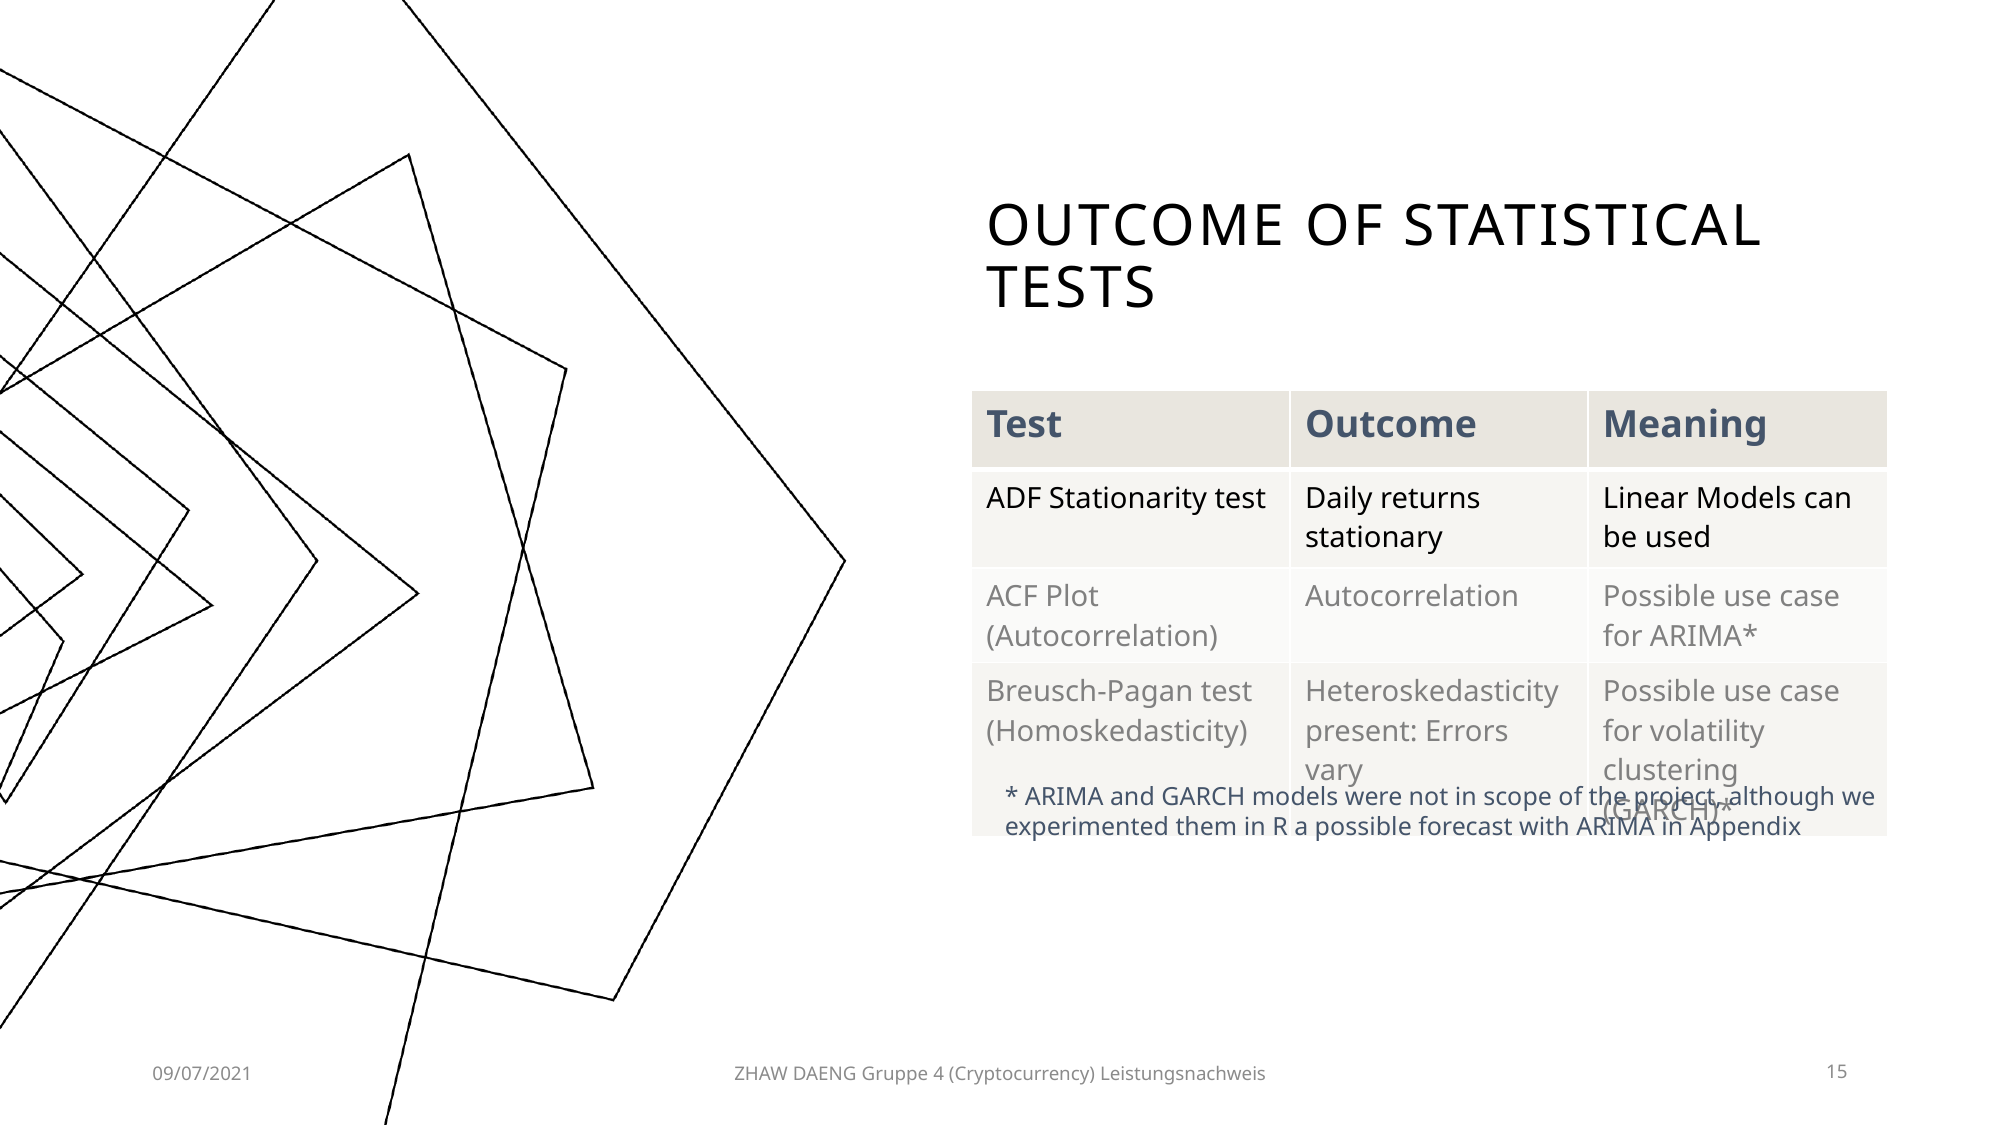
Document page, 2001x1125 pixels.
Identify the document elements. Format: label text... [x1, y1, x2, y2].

text_box * ARIMA and GARCH models were not in scope of the project, although we experimented them in R a possible forecast with ARIMA in Appendix [990, 772, 1907, 848]
table_cell Linear Models can be used [1589, 472, 1887, 567]
table_cell ADF Stationarity test [972, 472, 1289, 567]
table_header Test [972, 391, 1289, 467]
table_cell Possible use case for volatility clustering (GARCH)* [1589, 663, 1887, 772]
slide_number 15 [1412, 1042, 1863, 1103]
picture [0, 0, 893, 1125]
title Outcome of Statistical Tests [971, 189, 1863, 328]
footer ZHAW DAENG Gruppe 4 (Cryptocurrency) Leistungsnachweis [662, 1042, 1338, 1103]
table_cell ACF Plot (Autocorrelation) [972, 569, 1289, 662]
table_cell Daily returns stationary [1291, 472, 1587, 567]
table_header Outcome [1291, 391, 1587, 467]
table_cell Heteroskedasticity present: Errors vary [1291, 663, 1587, 772]
table_cell Possible use case for ARIMA* [1589, 569, 1887, 662]
table_cell Autocorrelation [1291, 569, 1587, 662]
table_header Meaning [1589, 391, 1887, 467]
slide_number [137, 1042, 588, 1103]
table_cell Breusch-Pagan test (Homoskedasticity) [972, 663, 1289, 836]
